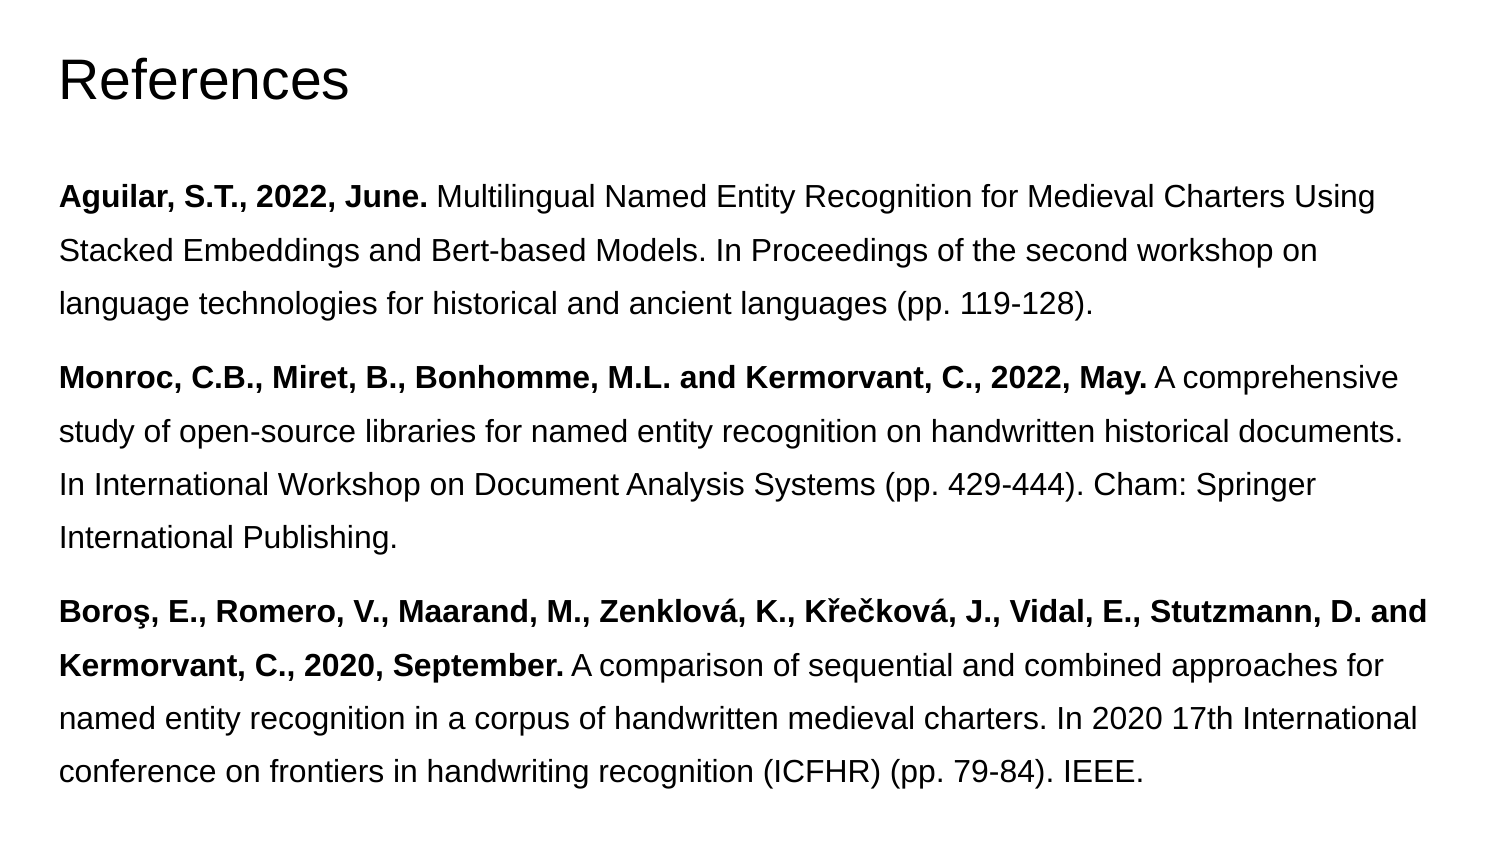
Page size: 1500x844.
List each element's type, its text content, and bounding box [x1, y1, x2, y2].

list Aguilar, S.T., 2022, June. Multilingual Named Entity Recognition for Medieval Charters Using Stacked Embeddings and Bert-based Models. In Proceedings of the second workshop on language technologies for historical and ancient languages (pp. 119-128). Monroc, C.B., Miret, B., Bonhomme, M.L. and Kermorvant, C., 2022, May. A comprehensive study of open-source libraries for named entity recognition on handwritten historical documents. In International Workshop on Document Analysis Systems (pp. 429-444). Cham: Springer International Publishing. Boroş, E., Romero, V., Maarand, M., Zenklová, K., Křečková, J., Vidal, E., Stutzmann, D. and Kermorvant, C., 2020, September. A comparison of sequential and combined approaches for named entity recognition in a corpus of handwritten medieval charters. In 2020 17th International conference on frontiers in handwriting recognition (ICFHR) (pp. 79-84). IEEE. [43, 146, 1447, 817]
title References [43, 32, 1442, 127]
